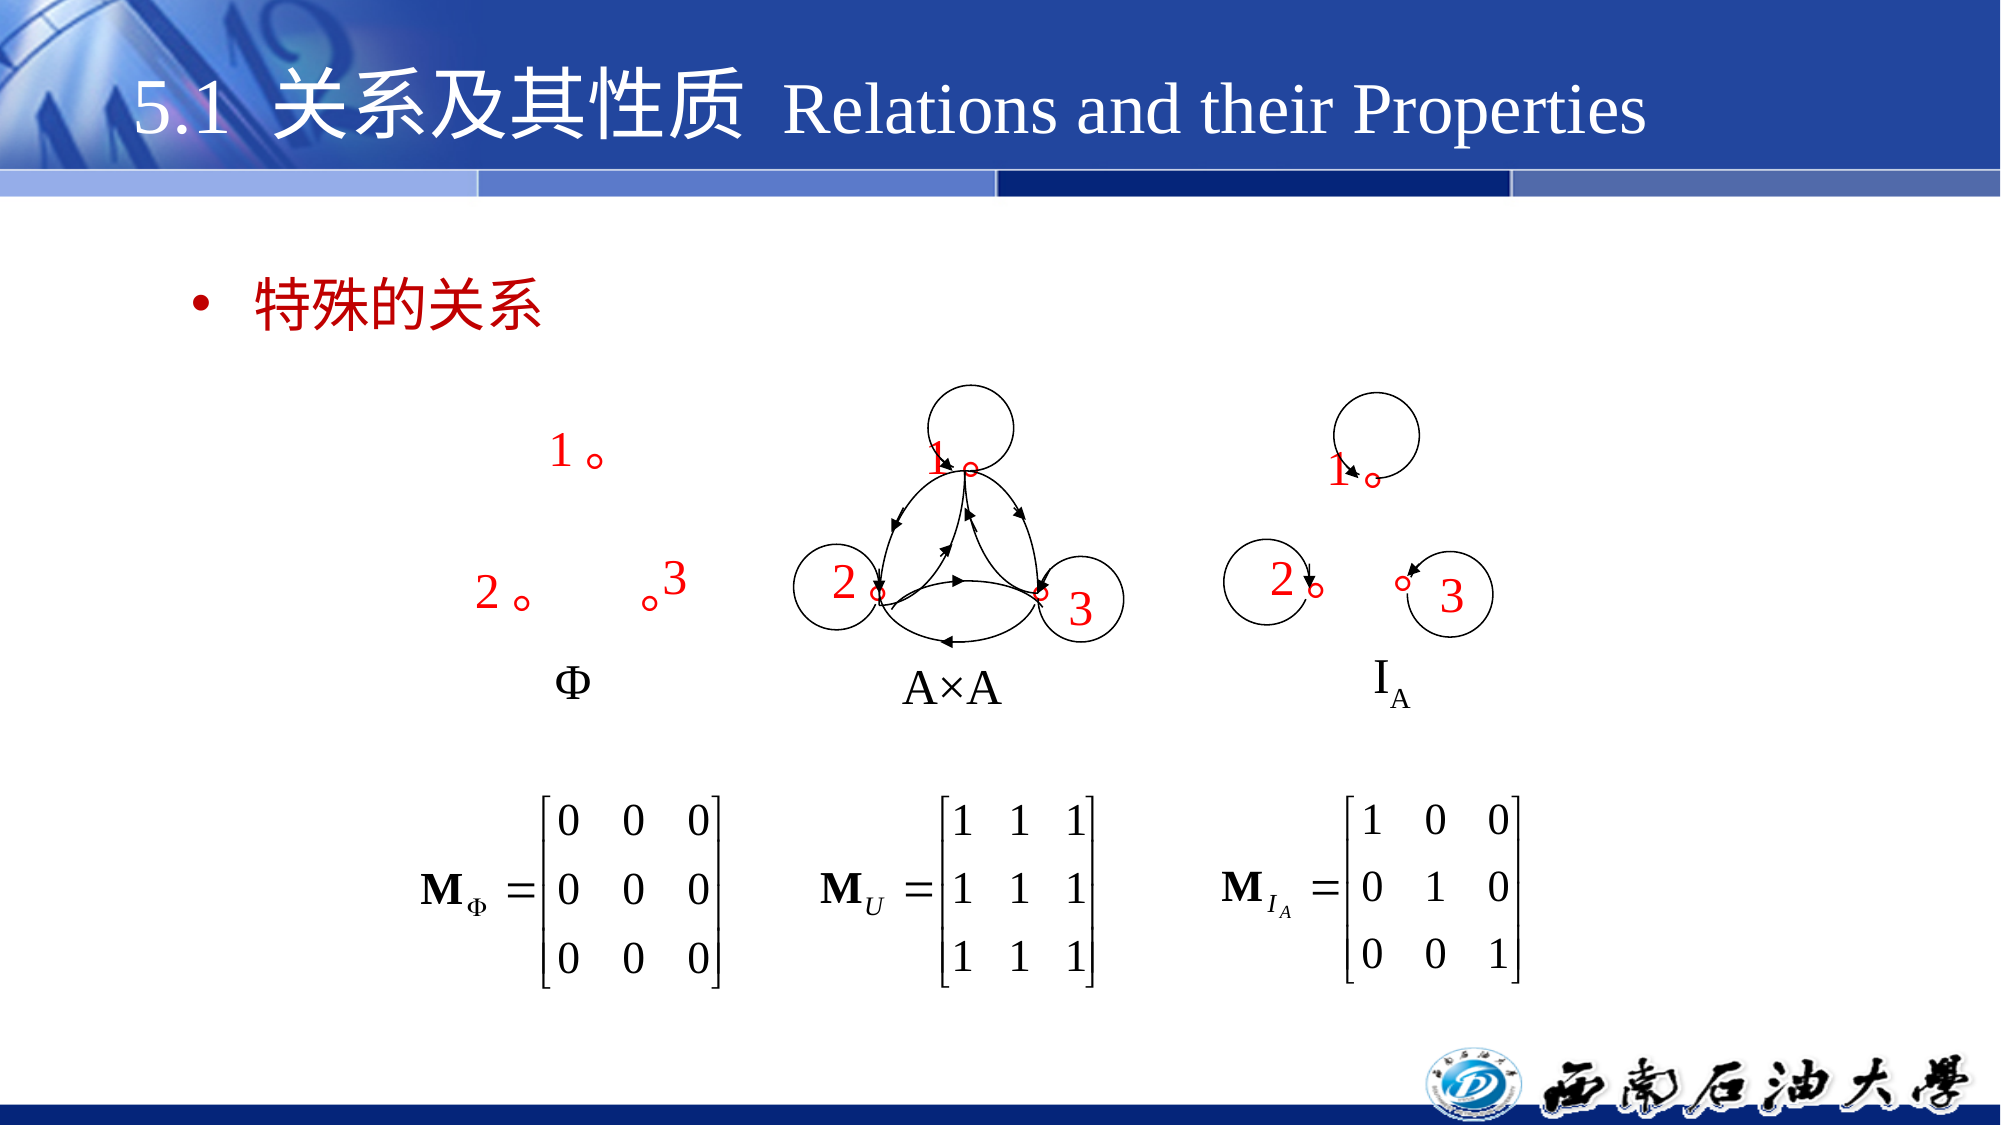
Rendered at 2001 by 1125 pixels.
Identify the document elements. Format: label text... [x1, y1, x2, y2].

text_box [414, 785, 738, 1001]
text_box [813, 785, 1113, 999]
title 5.1 关系及其性质 Relations and their Properties [117, 0, 1769, 209]
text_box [1215, 785, 1538, 995]
picture [0, 0, 2001, 1125]
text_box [462, 385, 1503, 724]
text_box 特殊的关系 [176, 246, 1527, 346]
